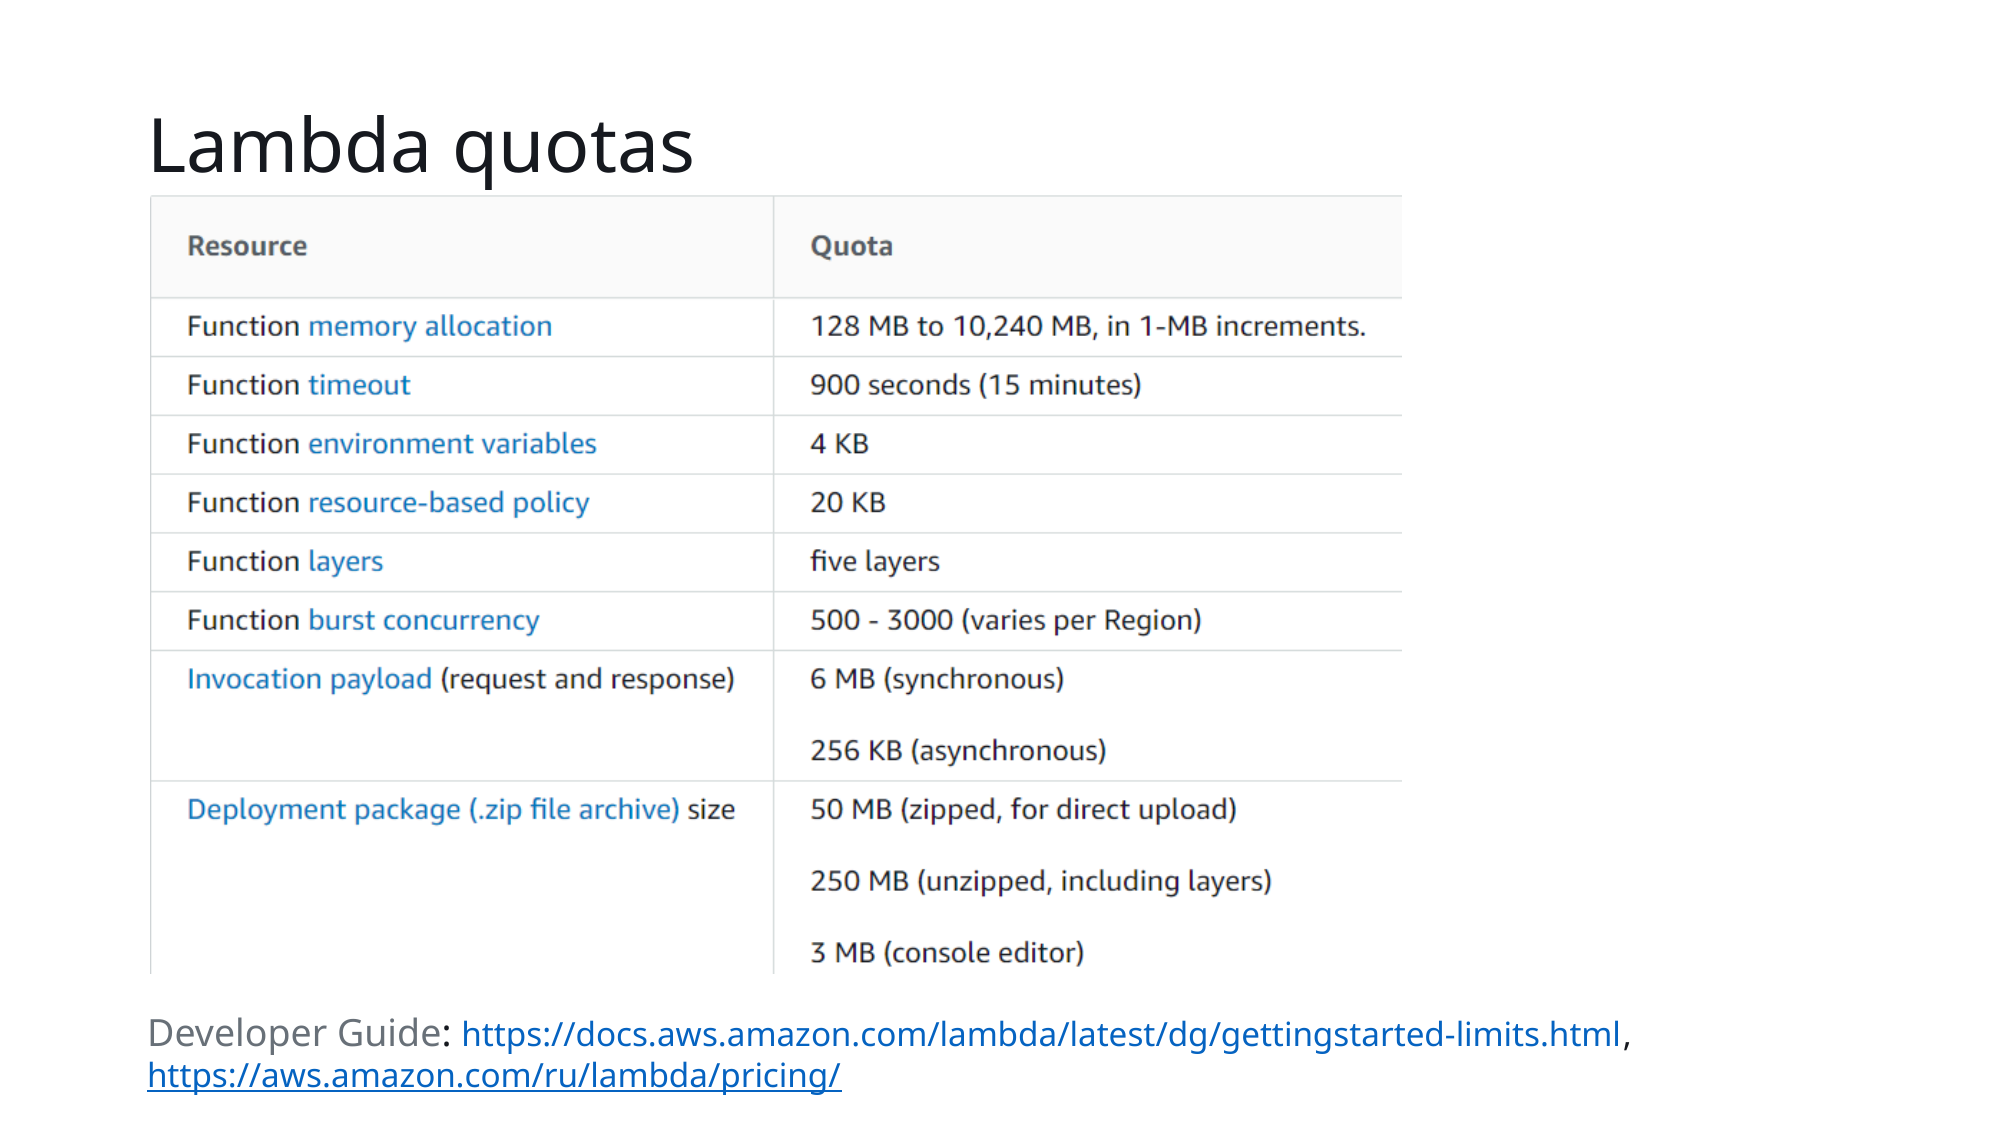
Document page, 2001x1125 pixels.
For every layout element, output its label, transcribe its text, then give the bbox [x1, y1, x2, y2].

title Lambda quotas Developer Guide: https://docs.aws.amazon.com/lambda/latest/dg/gettingstarted-limits.html, https://aws.amazon.com/ru/lambda/pricing/ [131, 78, 1875, 1125]
picture [149, 194, 1402, 974]
